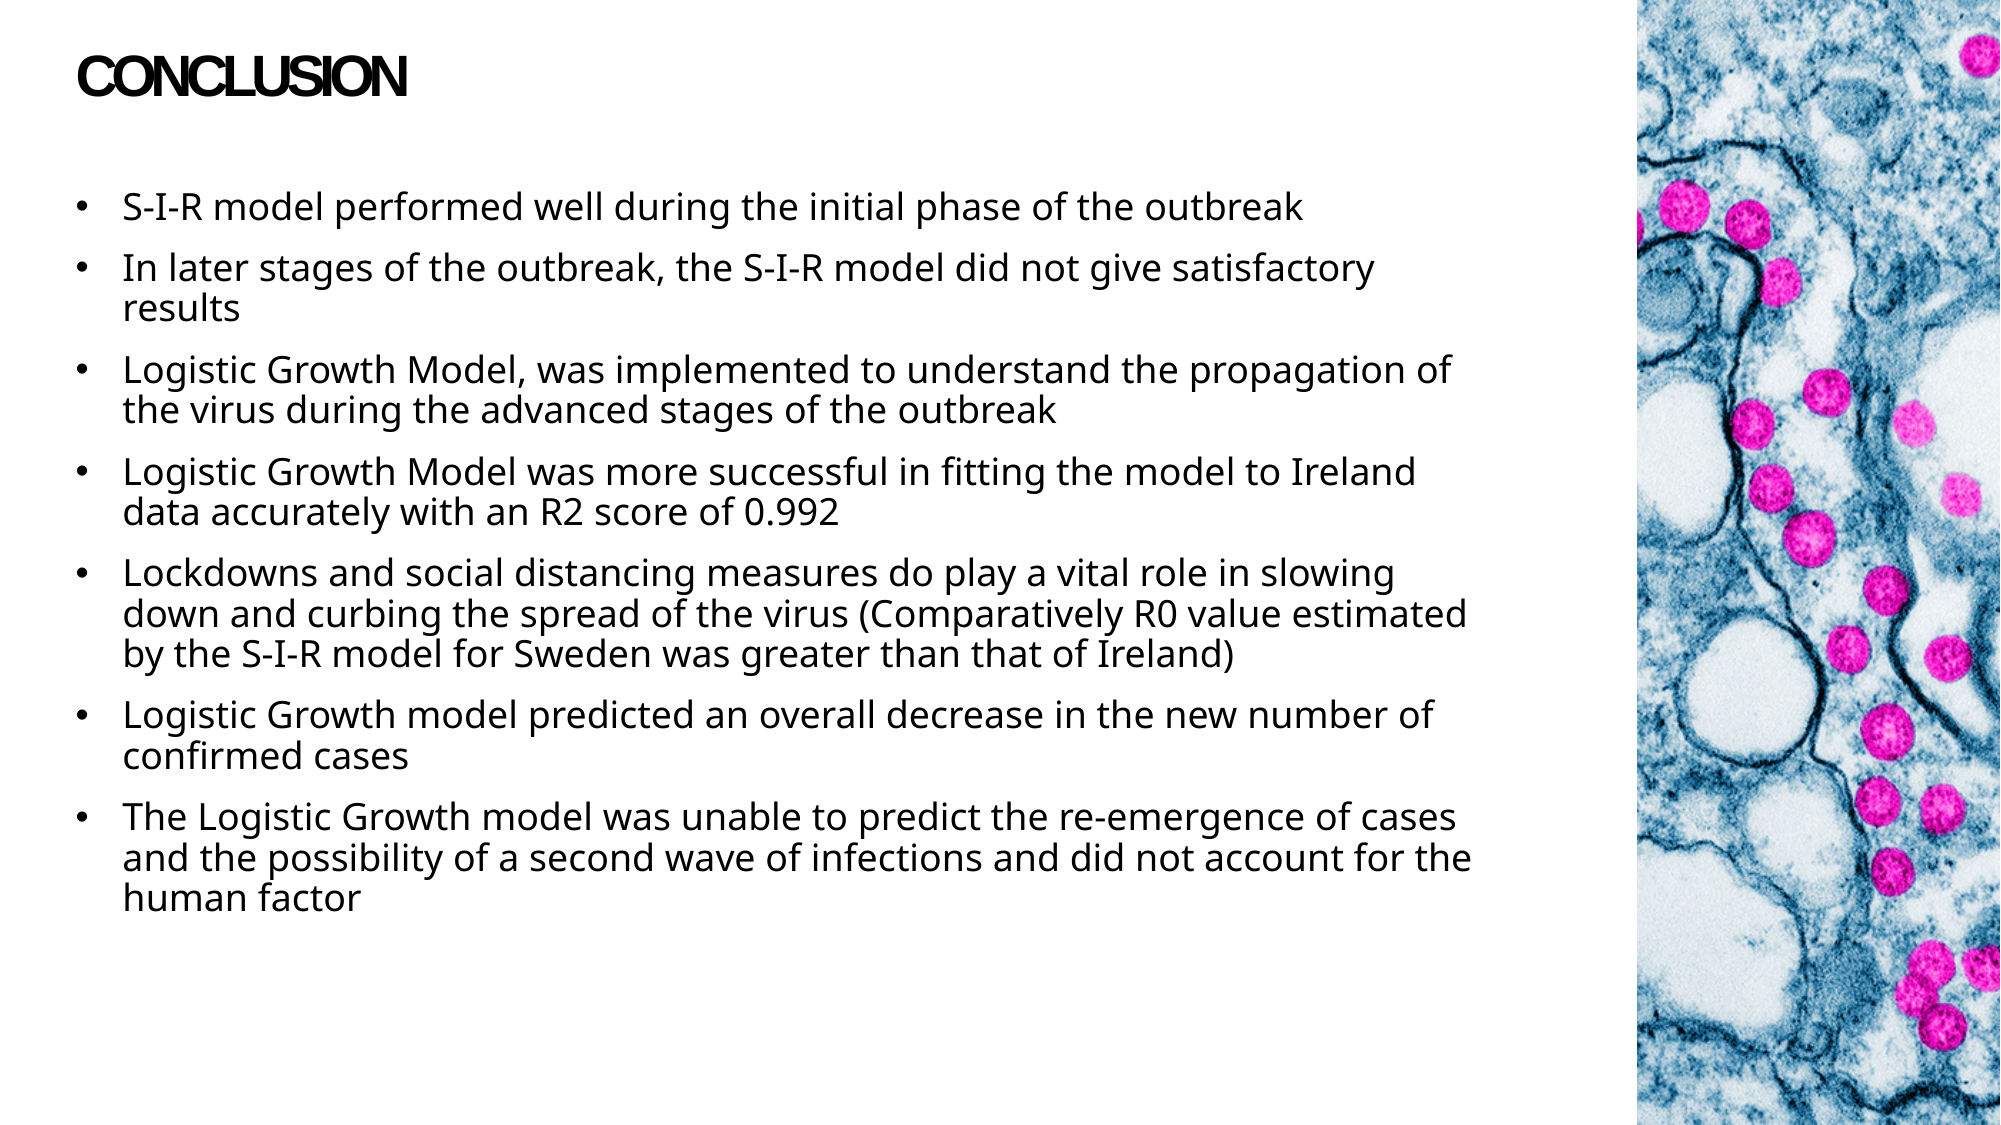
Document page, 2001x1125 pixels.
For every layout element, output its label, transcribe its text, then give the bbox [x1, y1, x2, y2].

text_box S-I-R model performed well during the initial phase of the outbreak In later stages of the outbreak, the S-I-R model did not give satisfactory results Logistic Growth Model, was implemented to understand the propagation of the virus during the advanced stages of the outbreak Logistic Growth Model was more successful in fitting the model to Ireland data accurately with an R2 score of 0.992 Lockdowns and social distancing measures do play a vital role in slowing down and curbing the spread of the virus (Comparatively R0 value estimated by the S-I-R model for Sweden was greater than that of Ireland) Logistic Growth model predicted an overall decrease in the new number of confirmed cases The Logistic Growth model was unable to predict the re-emergence of cases and the possibility of a second wave of infections and did not account for the human factor [75, 131, 1502, 1061]
picture [1637, 0, 2000, 1125]
title CONCLUSION [75, 0, 1637, 108]
